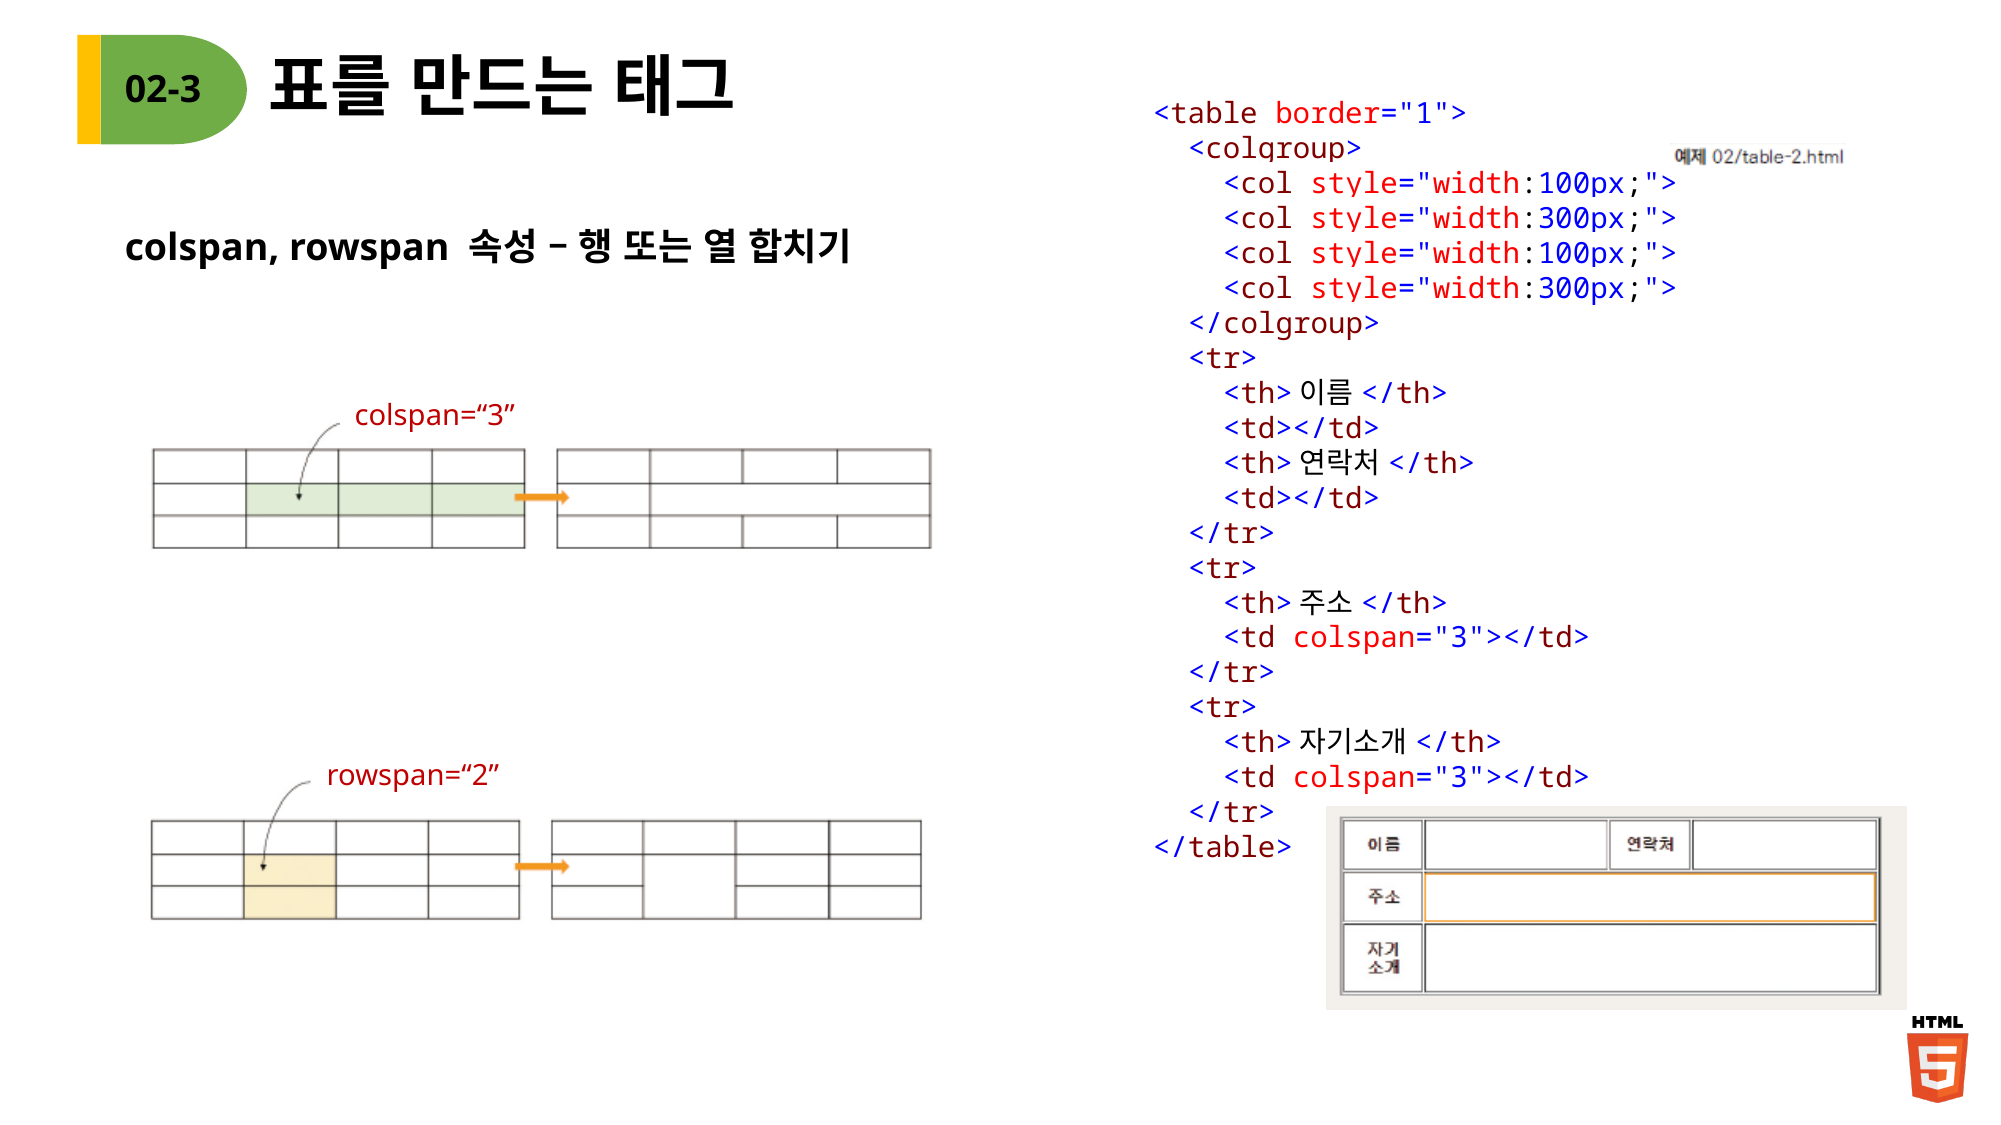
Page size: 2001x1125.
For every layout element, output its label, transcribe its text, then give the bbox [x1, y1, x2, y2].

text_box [134, 748, 933, 928]
text_box colspan, rowspan 속성 – 행 또는 열 합치기 [110, 215, 946, 276]
title 표를 만드는 태그 [253, 33, 1746, 144]
text_box <table border="1"> <colgroup> <col style="width:100px;"> <col style="width:300px;"> <col style="width:100px;"> <col style="width:300px;"> </colgroup> <tr> <th>이름</th> <td></td> <th>연락처</th> <td></td> </tr> <tr> <th>주소</th> <td colspan="3"></td> </tr> <tr> <th>자기소개</th> <td colspan="3"></td> </tr> </table> [1138, 87, 1813, 871]
picture [1326, 806, 1907, 1010]
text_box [147, 388, 940, 560]
text_box 02-3 [110, 57, 241, 118]
picture [1894, 1016, 1981, 1103]
picture [1670, 143, 1846, 170]
